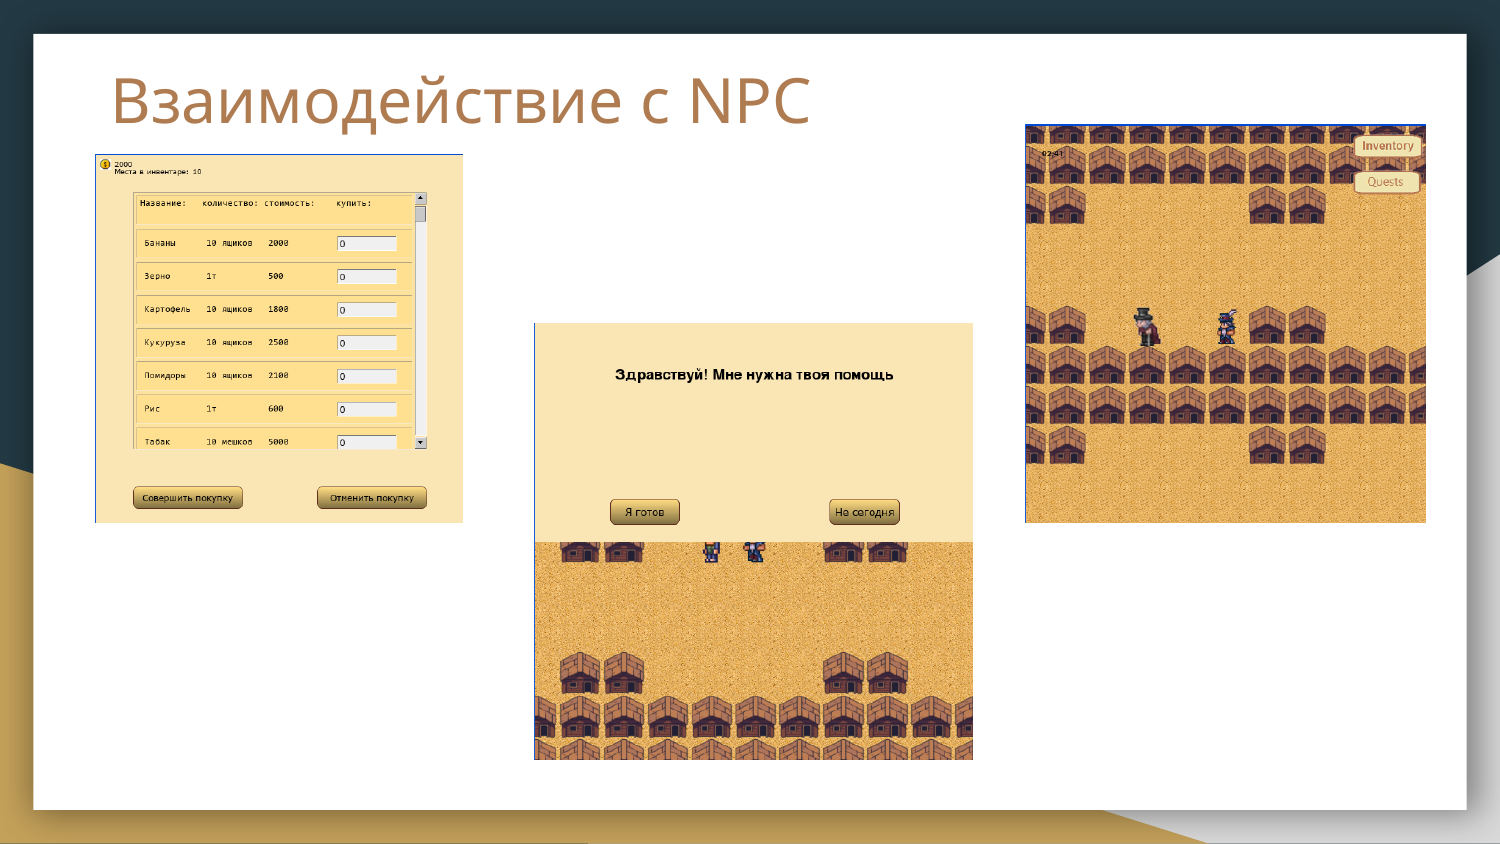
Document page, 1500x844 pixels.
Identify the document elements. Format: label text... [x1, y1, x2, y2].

title Взаимодействие с NPC [95, 45, 1327, 203]
picture [534, 323, 973, 761]
picture [95, 154, 463, 523]
picture [1025, 123, 1426, 523]
